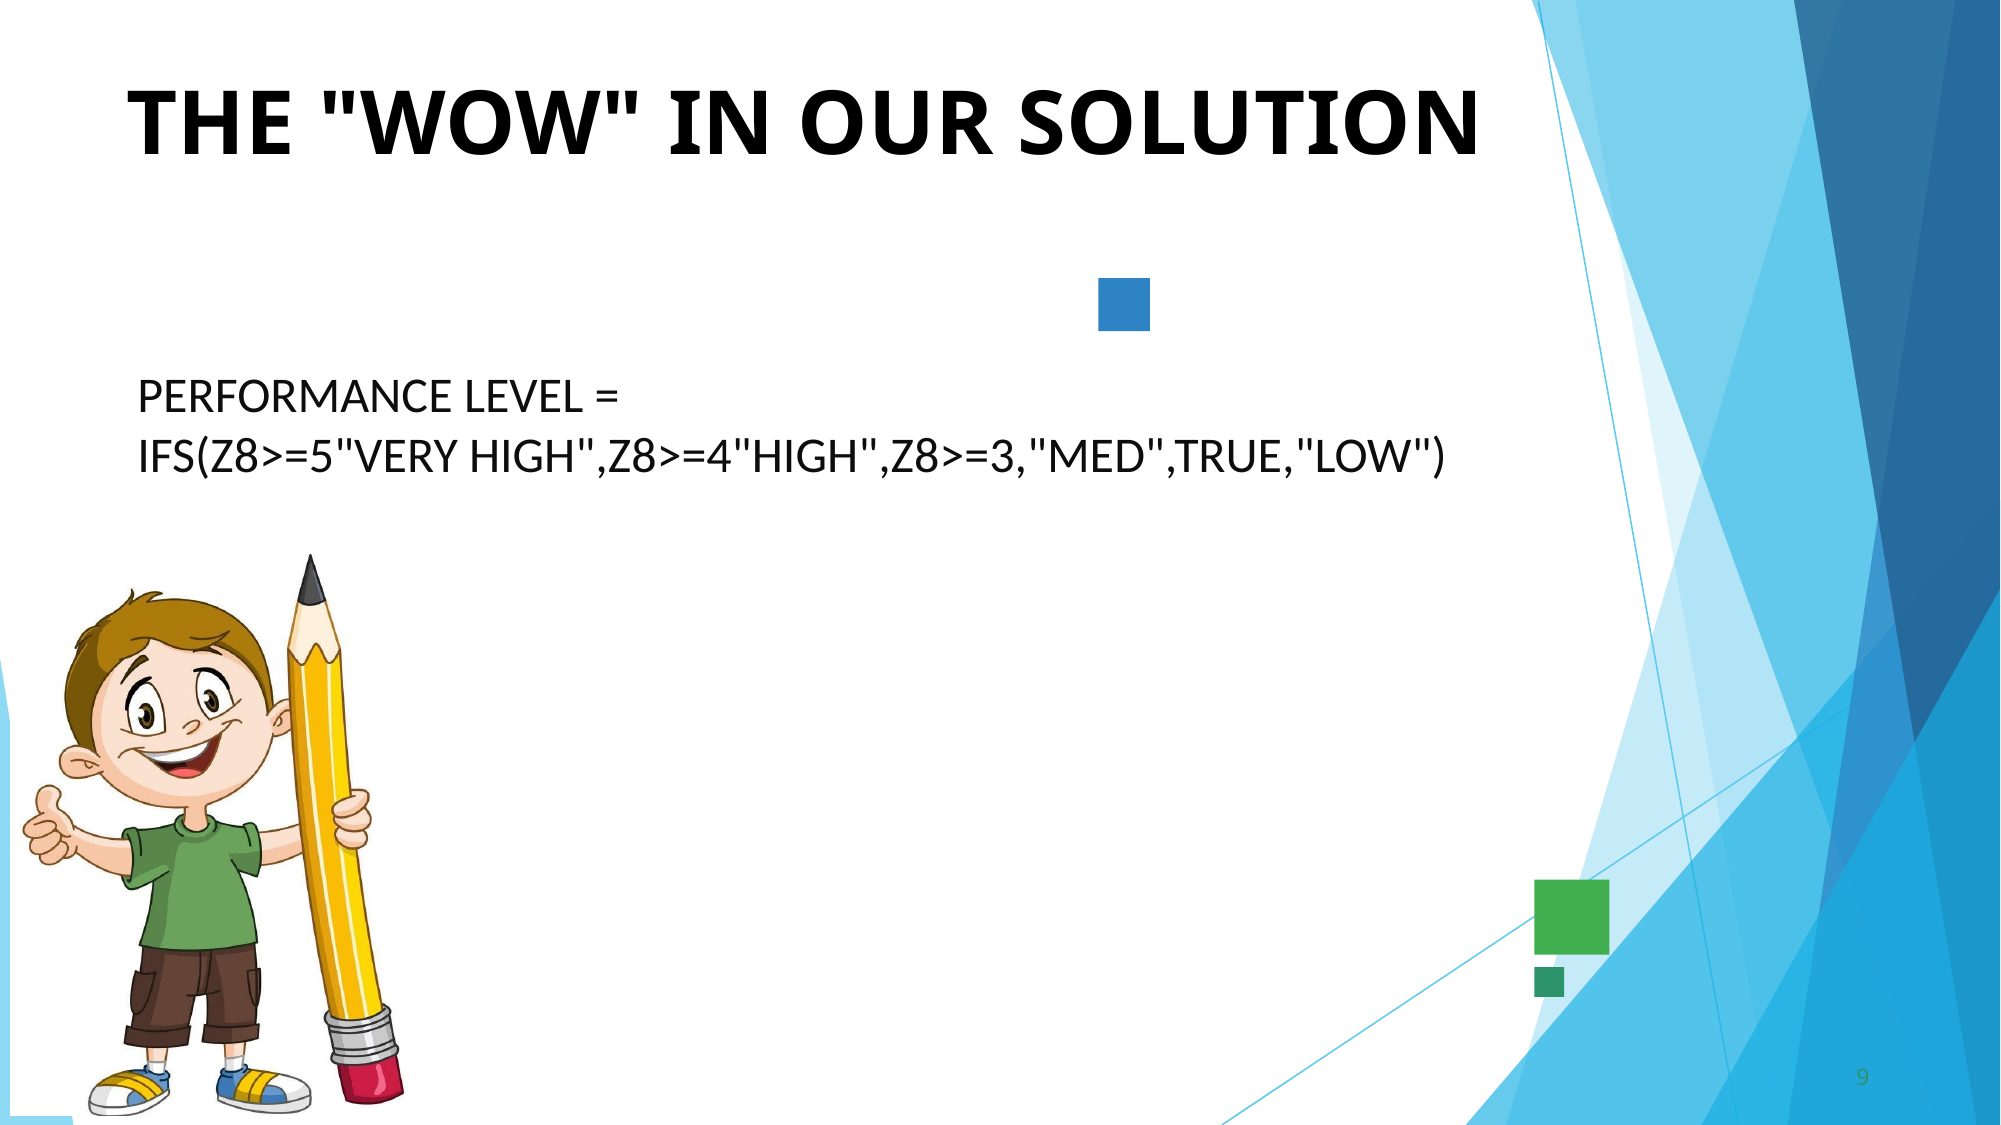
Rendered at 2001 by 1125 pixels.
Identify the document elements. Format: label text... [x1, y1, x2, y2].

text_box [123, 48, 1524, 206]
text_box [1534, 879, 1610, 955]
text_box [1098, 278, 1150, 332]
title THE "WOW" IN OUR SOLUTION [123, 63, 1877, 254]
list PERFORMANCE LEVEL = IFS(Z8>=5"VERY HIGH",Z8>=4"HIGH",Z8>=3,"MED",TRUE,"LOW") [137, 362, 1535, 530]
text_box [1534, 967, 1565, 997]
text_box [1849, 1061, 1888, 1095]
picture [10, 554, 416, 1116]
